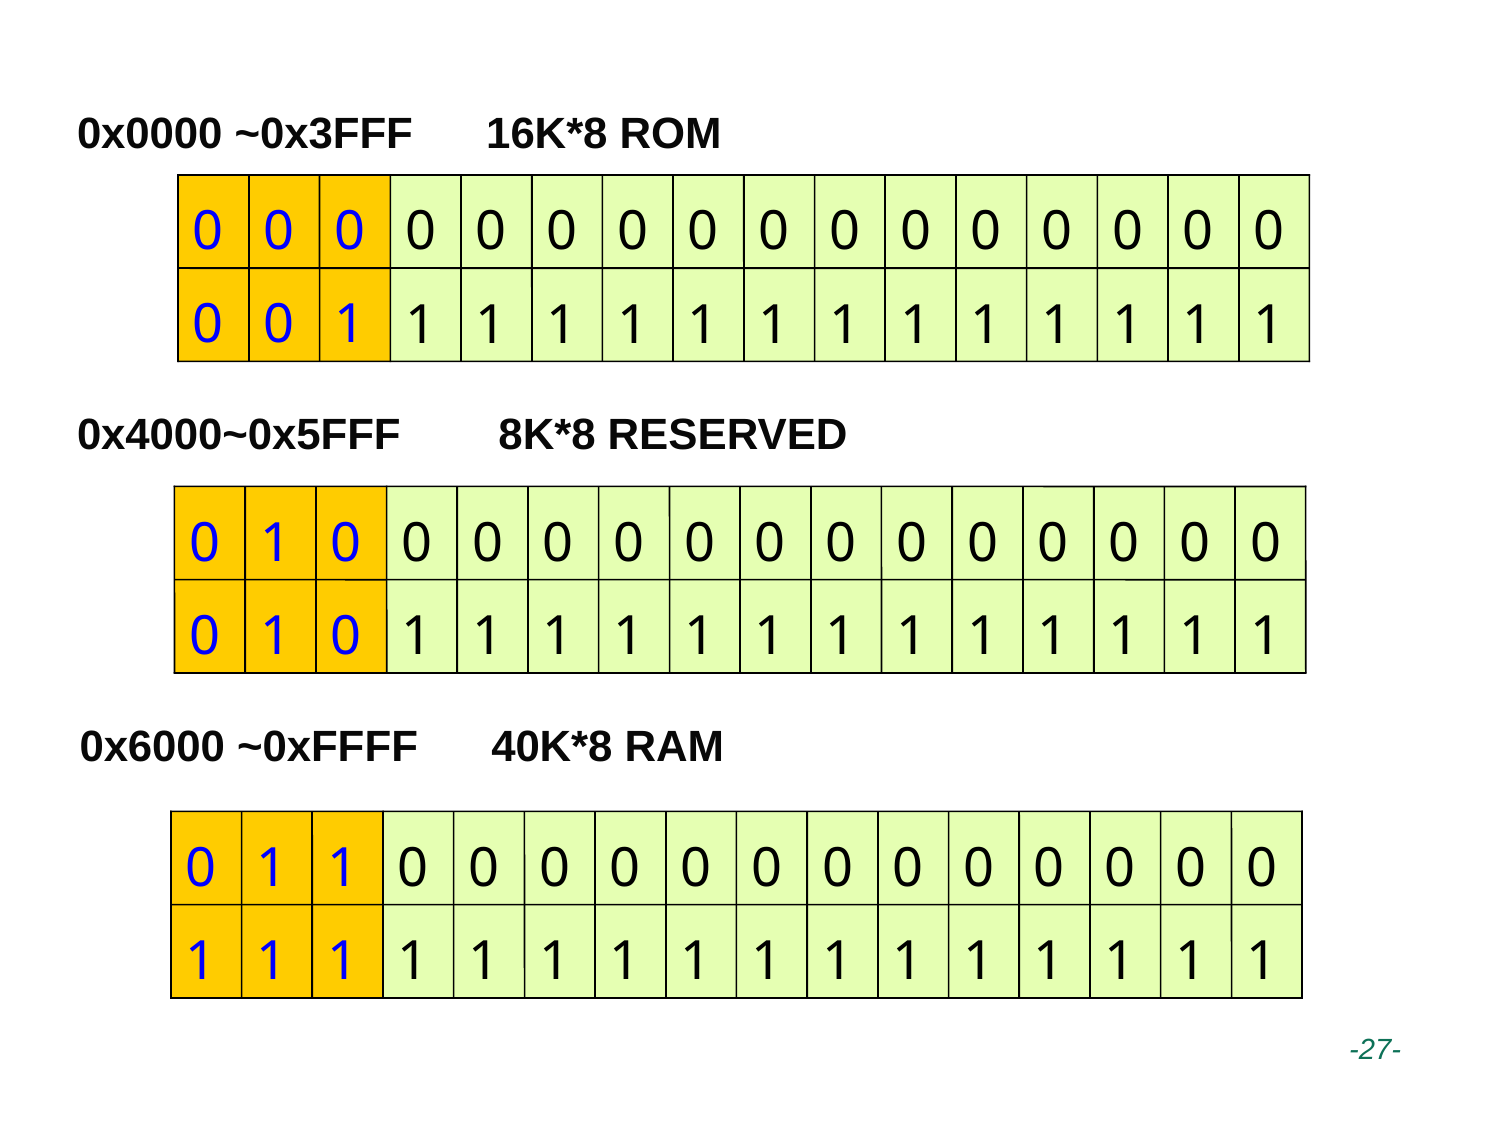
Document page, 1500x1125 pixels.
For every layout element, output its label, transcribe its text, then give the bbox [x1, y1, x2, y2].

text_box 0x4000~0x5FFF 8K*8 RESERVED [62, 387, 1413, 488]
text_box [170, 811, 1303, 999]
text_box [174, 486, 1306, 674]
slide_number -27- [1257, 1023, 1425, 1102]
text_box 0x6000 ~0xFFFF 40K*8 RAM [64, 699, 1415, 787]
text_box 0x0000 ~0x3FFF 16K*8 ROM [62, 87, 1413, 175]
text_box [177, 174, 1310, 362]
